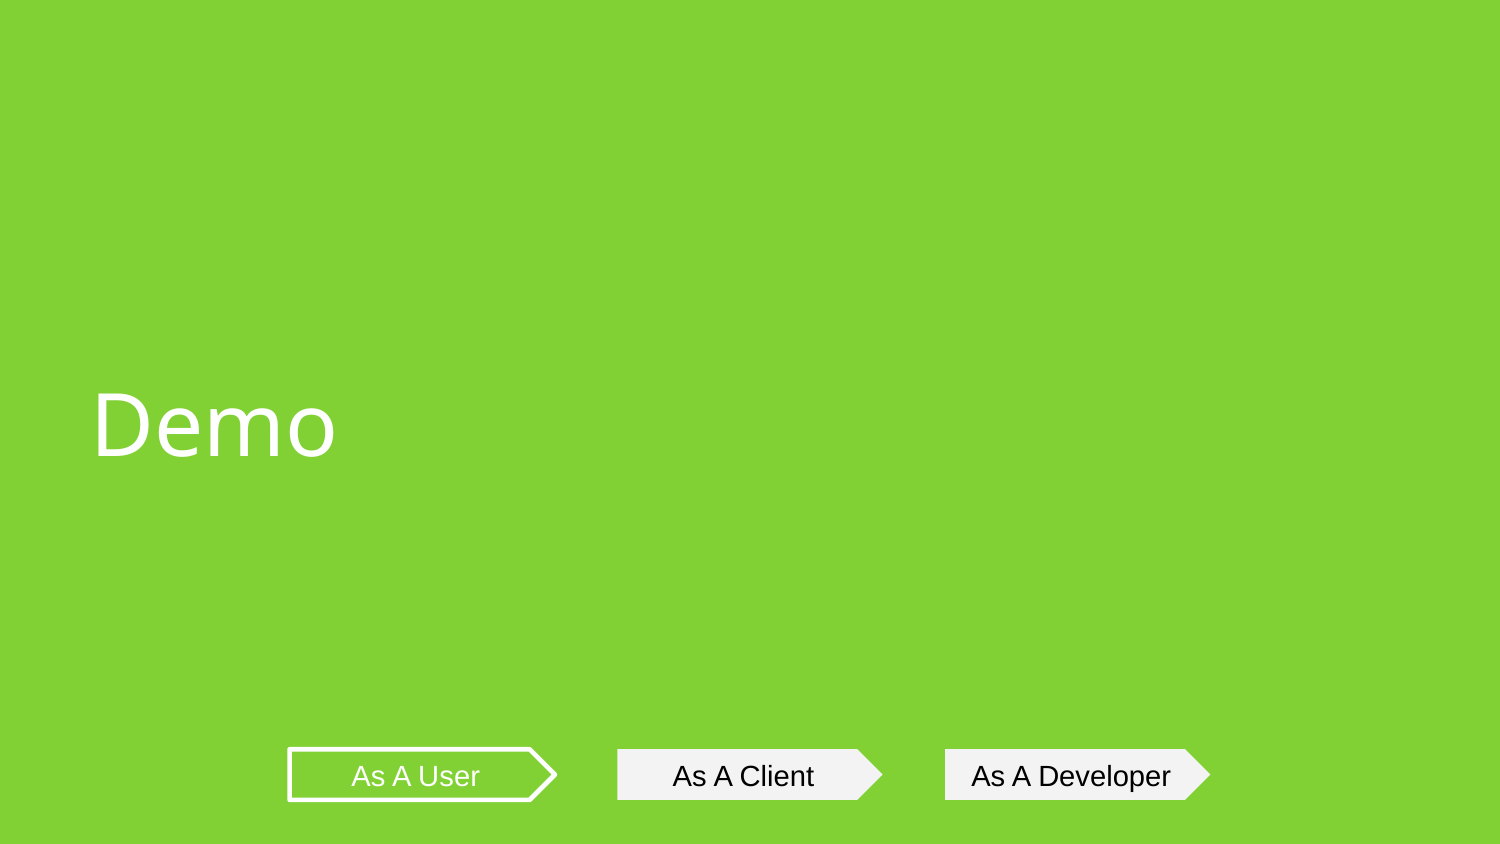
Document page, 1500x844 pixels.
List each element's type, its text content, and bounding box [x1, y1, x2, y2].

text_box As A Developer [945, 749, 1211, 800]
title Demo [75, 338, 1425, 505]
text_box As A Client [617, 749, 883, 800]
text_box As A User [289, 749, 555, 800]
